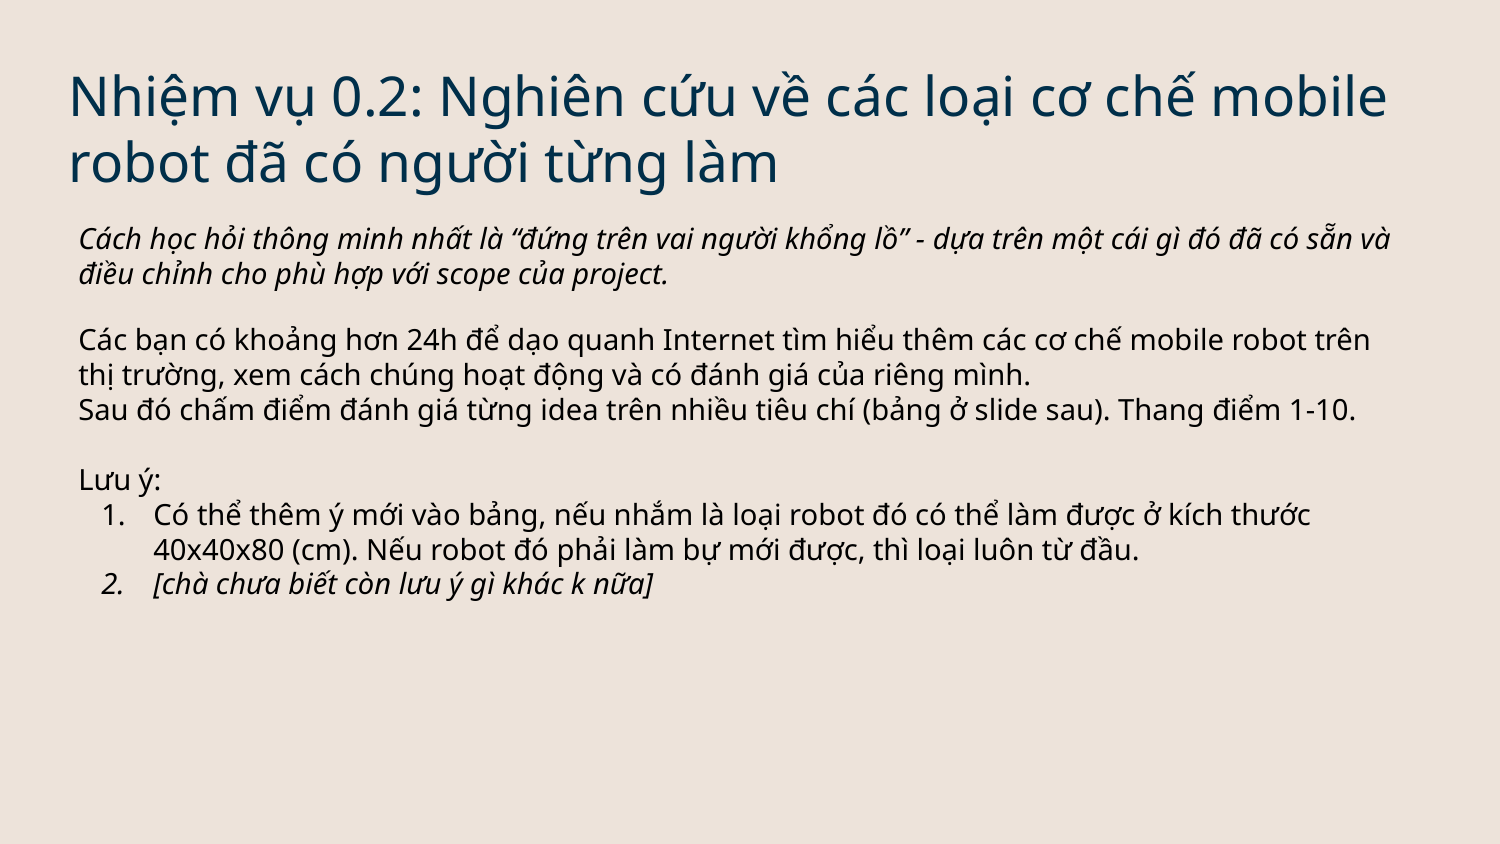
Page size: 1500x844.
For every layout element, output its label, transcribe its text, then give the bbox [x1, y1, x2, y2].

text_box Cách học hỏi thông minh nhất là “đứng trên vai người khổng lồ” - dựa trên một cái gì đó đã có sẵn và điều chỉnh cho phù hợp với scope của project. [63, 205, 1437, 306]
title Nhiệm vụ 0.2: Nghiên cứu về các loại cơ chế mobile robot đã có người từng làm [53, 40, 1446, 215]
text_box Các bạn có khoảng hơn 24h để dạo quanh Internet tìm hiểu thêm các cơ chế mobile robot trên thị trường, xem cách chúng hoạt động và có đánh giá của riêng mình. Sau đó chấm điểm đánh giá từng idea trên nhiều tiêu chí (bảng ở slide sau). Thang điểm 1-10. Lưu ý: Có thể thêm ý mới vào bảng, nếu nhắm là loại robot đó có thể làm được ở kích thước 40x40x80 (cm). Nếu robot đó phải làm bự mới được, thì loại luôn từ đầu. [chà chưa biết còn lưu ý gì khác k nữa] [63, 306, 1407, 616]
